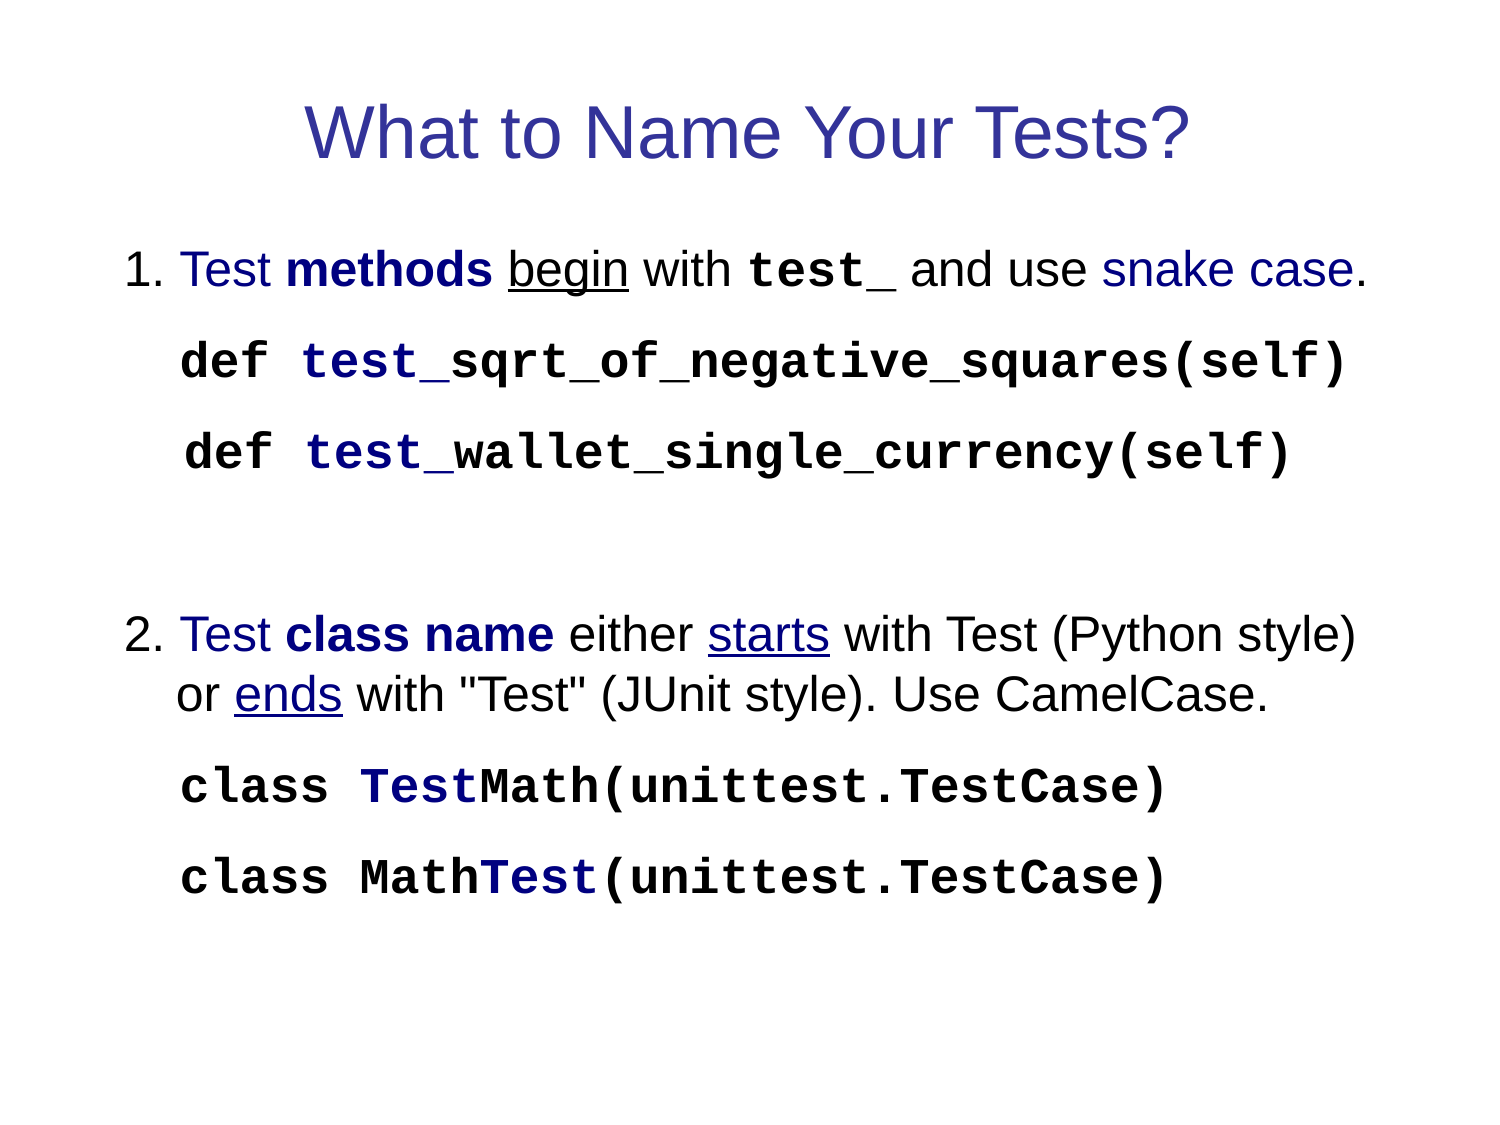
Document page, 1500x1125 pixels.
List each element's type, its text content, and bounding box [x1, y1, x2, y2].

text_box What to Name Your Tests? [100, 42, 1397, 182]
text_box 1. Test methods begin with test_ and use snake case. def test_sqrt_of_negative_squares(self) def test_wallet_single_currency(self) 2. Test class name either starts with Test (Python style) or ends with "Test" (JUnit style). Use CamelCase. class TestMath(unittest.TestCase) class MathTest(unittest.TestCase) [104, 228, 1401, 1048]
